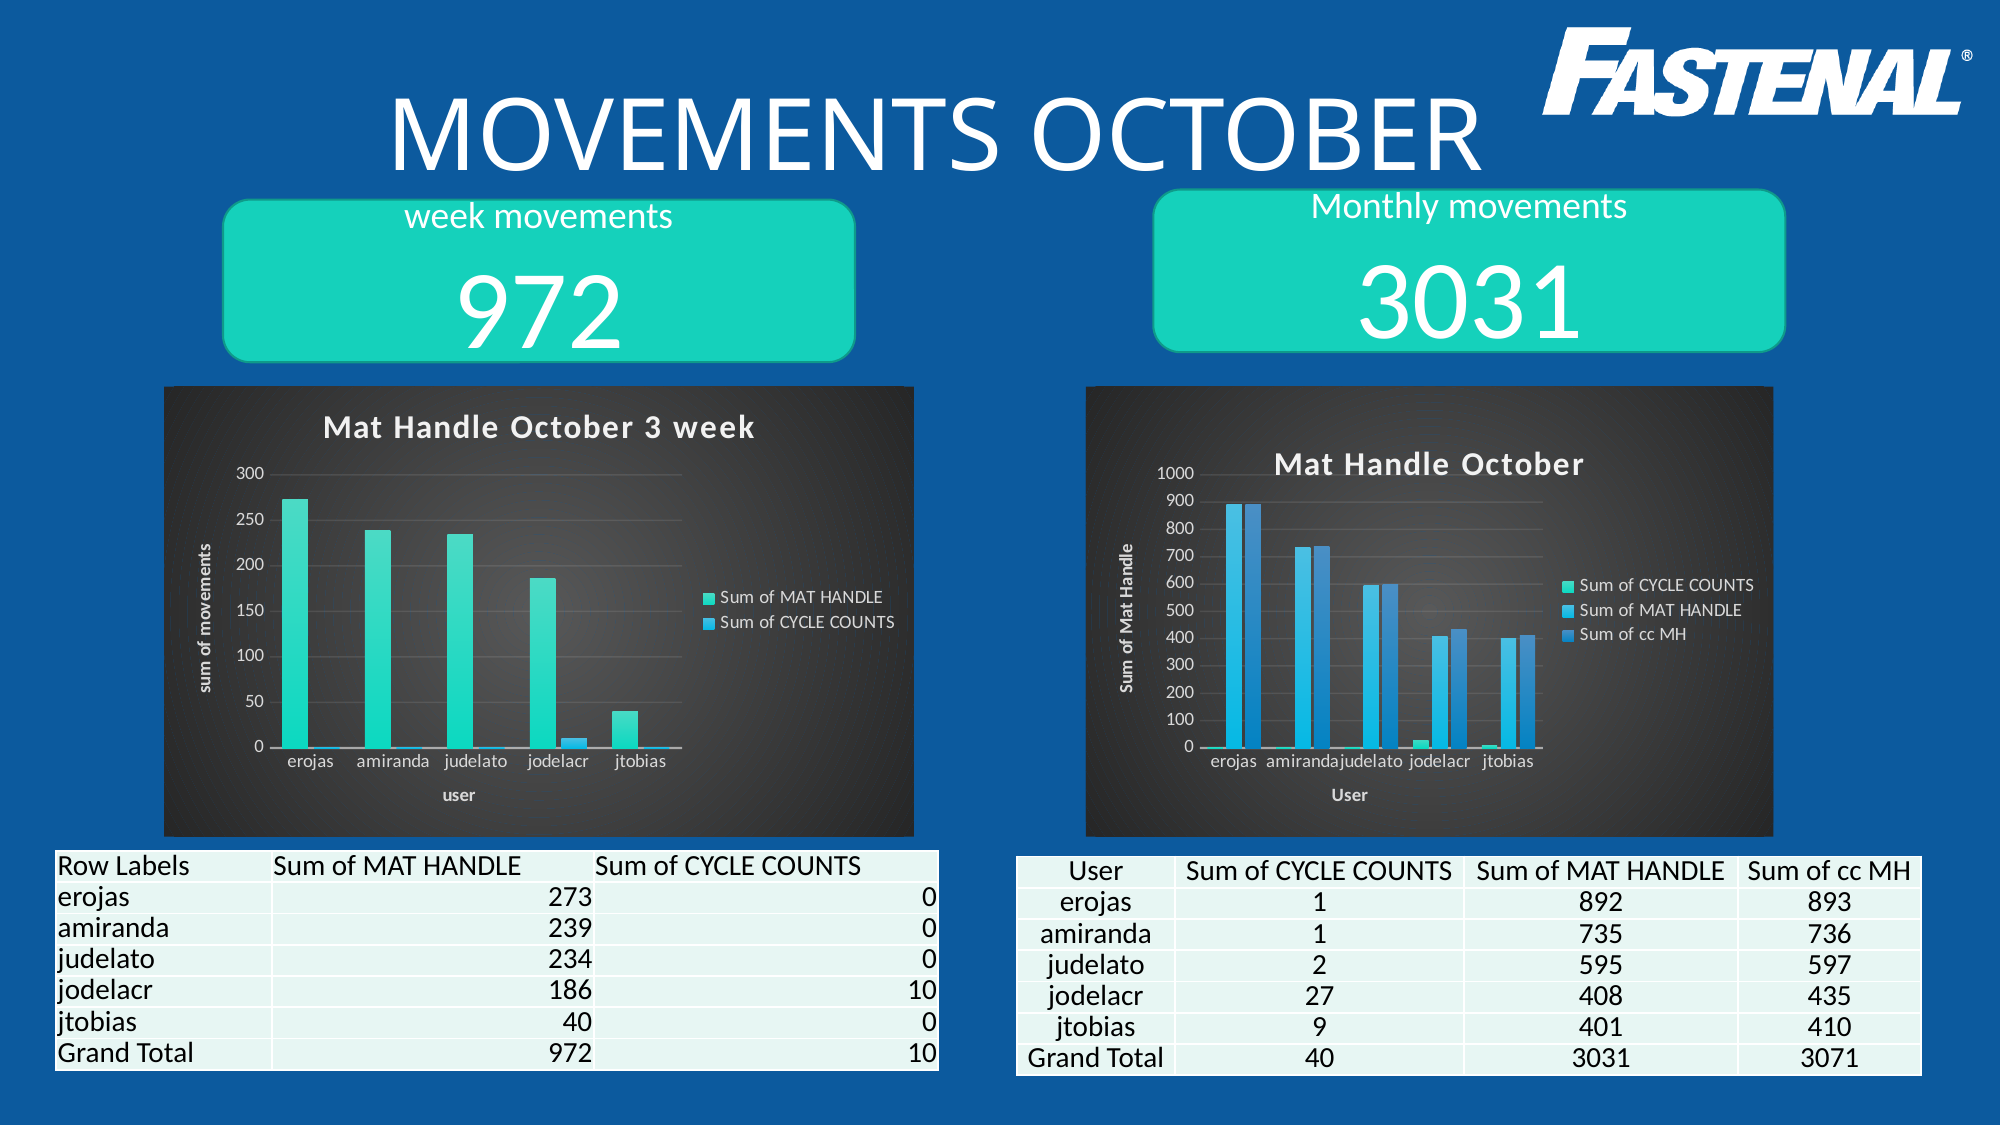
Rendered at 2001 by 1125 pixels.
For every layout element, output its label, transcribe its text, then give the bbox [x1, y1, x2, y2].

table_cell erojas [57, 883, 271, 913]
table_cell 1 [1176, 889, 1463, 918]
table_cell jtobias [57, 1008, 271, 1038]
table_cell 40 [1176, 1045, 1463, 1074]
table_cell 0 [595, 914, 937, 944]
text_box week movements 972 [221, 198, 857, 364]
table_cell 0 [595, 946, 937, 975]
table_cell 10 [595, 1039, 937, 1069]
chart [1085, 386, 1774, 837]
table_cell 2 [1176, 951, 1463, 981]
table_cell 3031 [1465, 1045, 1737, 1074]
table_header User [1018, 857, 1174, 887]
table_cell 408 [1465, 982, 1737, 1012]
table_cell 10 [595, 977, 937, 1006]
table_cell judelato [1018, 951, 1174, 981]
title Movements October [347, 54, 1524, 200]
chart [163, 386, 914, 837]
table_cell 401 [1465, 1014, 1737, 1043]
table_header Sum of cc MH [1739, 857, 1920, 887]
table_cell amiranda [1018, 920, 1174, 949]
table_cell 972 [273, 1039, 593, 1069]
table_cell 893 [1739, 889, 1920, 918]
table_cell 27 [1176, 982, 1463, 1012]
table_cell 736 [1739, 920, 1920, 949]
table_cell Grand Total [57, 1039, 271, 1069]
table_cell 1 [1176, 920, 1463, 949]
table_cell 595 [1465, 951, 1737, 981]
table_header Sum of CYCLE COUNTS [1176, 857, 1463, 887]
table_cell 892 [1465, 889, 1737, 918]
table_cell Grand Total [1018, 1045, 1174, 1074]
table_header Sum of MAT HANDLE [1465, 857, 1737, 887]
table_cell 0 [595, 883, 937, 913]
table_cell judelato [57, 946, 271, 975]
table_cell 239 [273, 914, 593, 944]
table_cell erojas [1018, 889, 1174, 918]
table_cell 597 [1739, 951, 1920, 981]
text_box Monthly movements 3031 [1152, 188, 1787, 354]
table_cell amiranda [57, 914, 271, 944]
table_cell 735 [1465, 920, 1737, 949]
table_cell 435 [1739, 982, 1920, 1012]
table_cell 3071 [1739, 1045, 1920, 1074]
table_cell 234 [273, 946, 593, 975]
table_cell 410 [1739, 1014, 1920, 1043]
table_cell 186 [273, 977, 593, 1006]
table_cell jodelacr [1018, 982, 1174, 1012]
table_cell jtobias [1018, 1014, 1174, 1043]
picture [1536, 22, 1986, 121]
table_header Sum of MAT HANDLE [273, 852, 593, 881]
table_cell 0 [595, 1008, 937, 1038]
table_cell 40 [273, 1008, 593, 1038]
table_header Sum of CYCLE COUNTS [595, 852, 937, 881]
table_cell jodelacr [57, 977, 271, 1006]
table_cell 9 [1176, 1014, 1463, 1043]
table_cell 273 [273, 883, 593, 913]
table_header Row Labels [57, 852, 271, 881]
